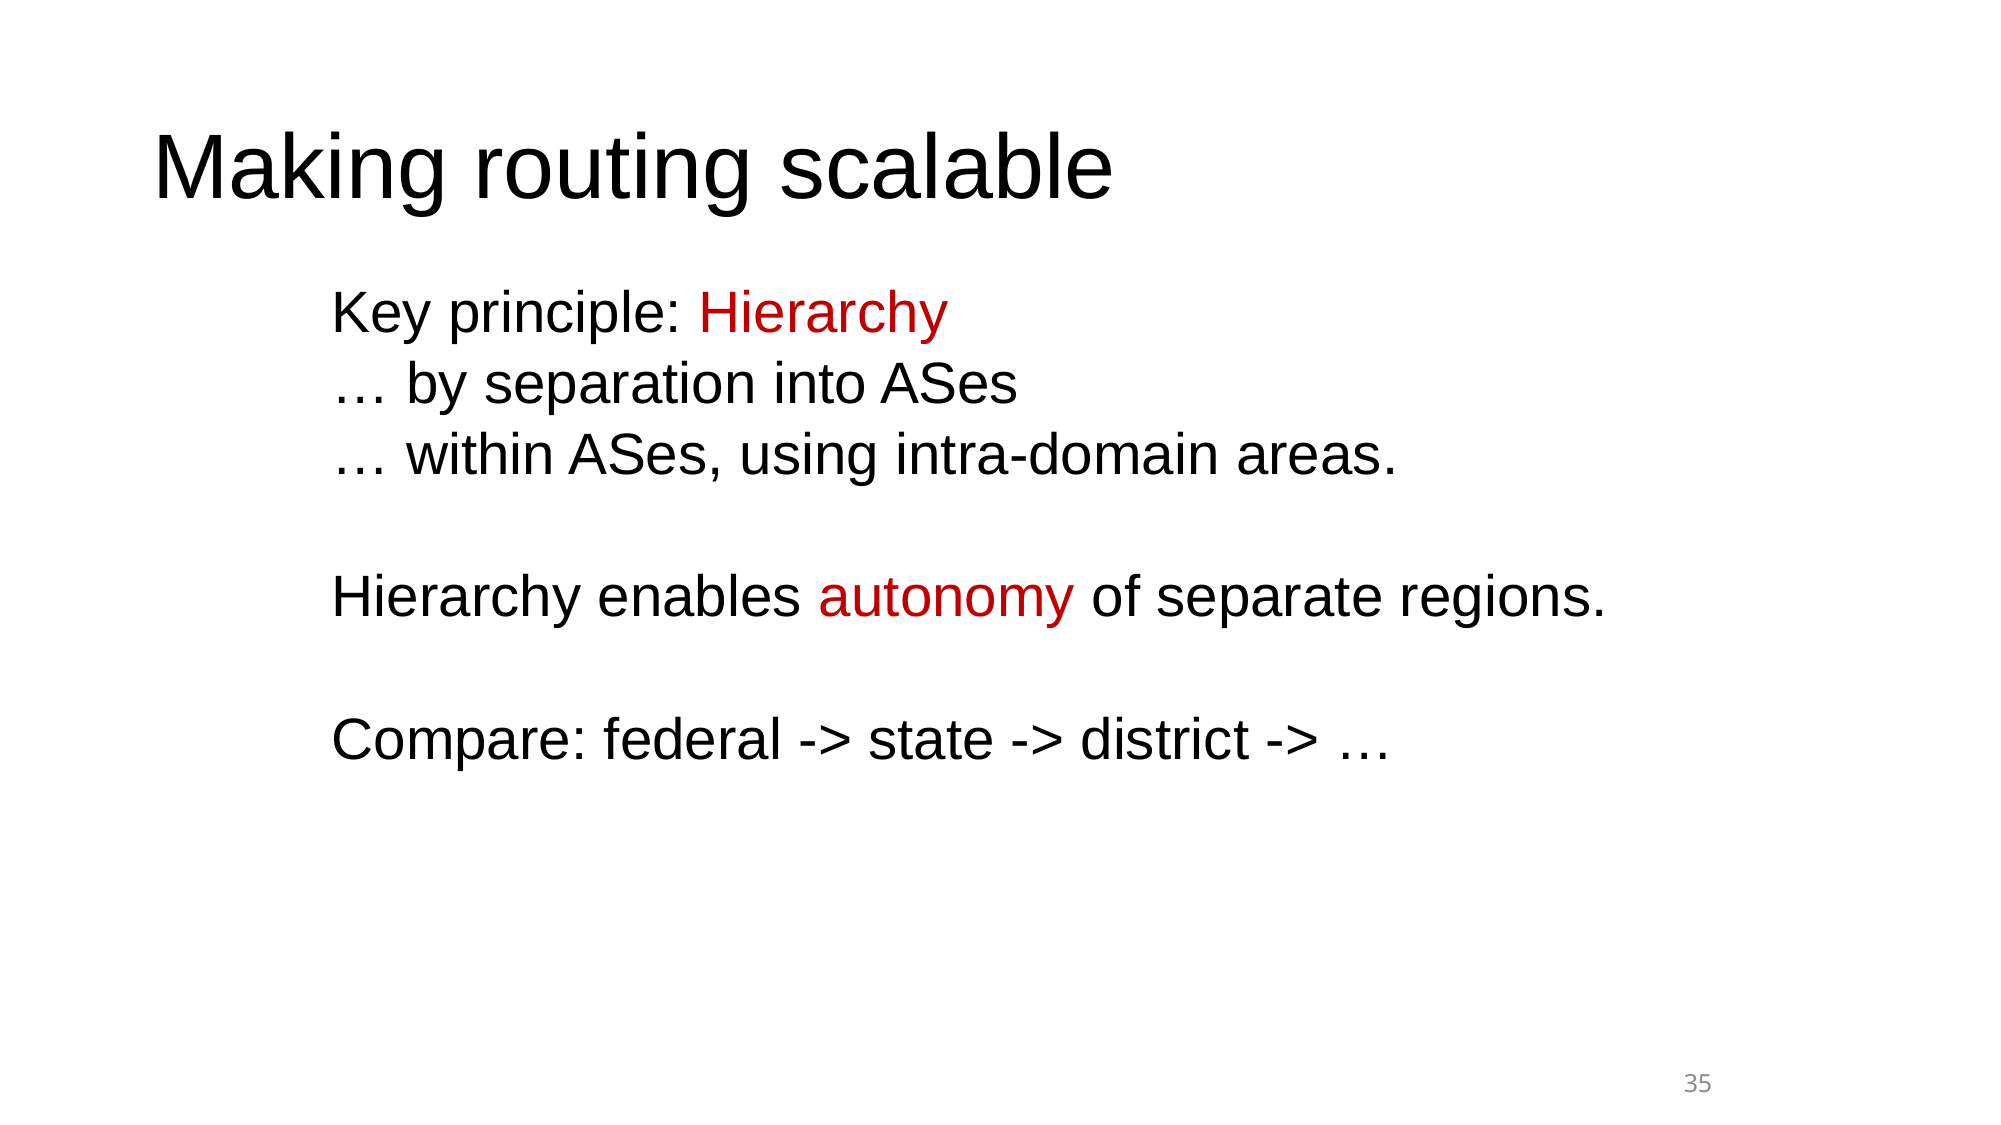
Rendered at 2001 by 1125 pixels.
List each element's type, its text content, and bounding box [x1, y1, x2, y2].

text_box Key principle: Hierarchy … by separation into ASes … within ASes, using intra-domain areas. Hierarchy enables autonomy of separate regions. Compare: federal -> state -> district -> … [316, 278, 1638, 986]
slide_number 35 [1637, 1062, 1728, 1107]
title Making routing scalable [137, 59, 1863, 278]
